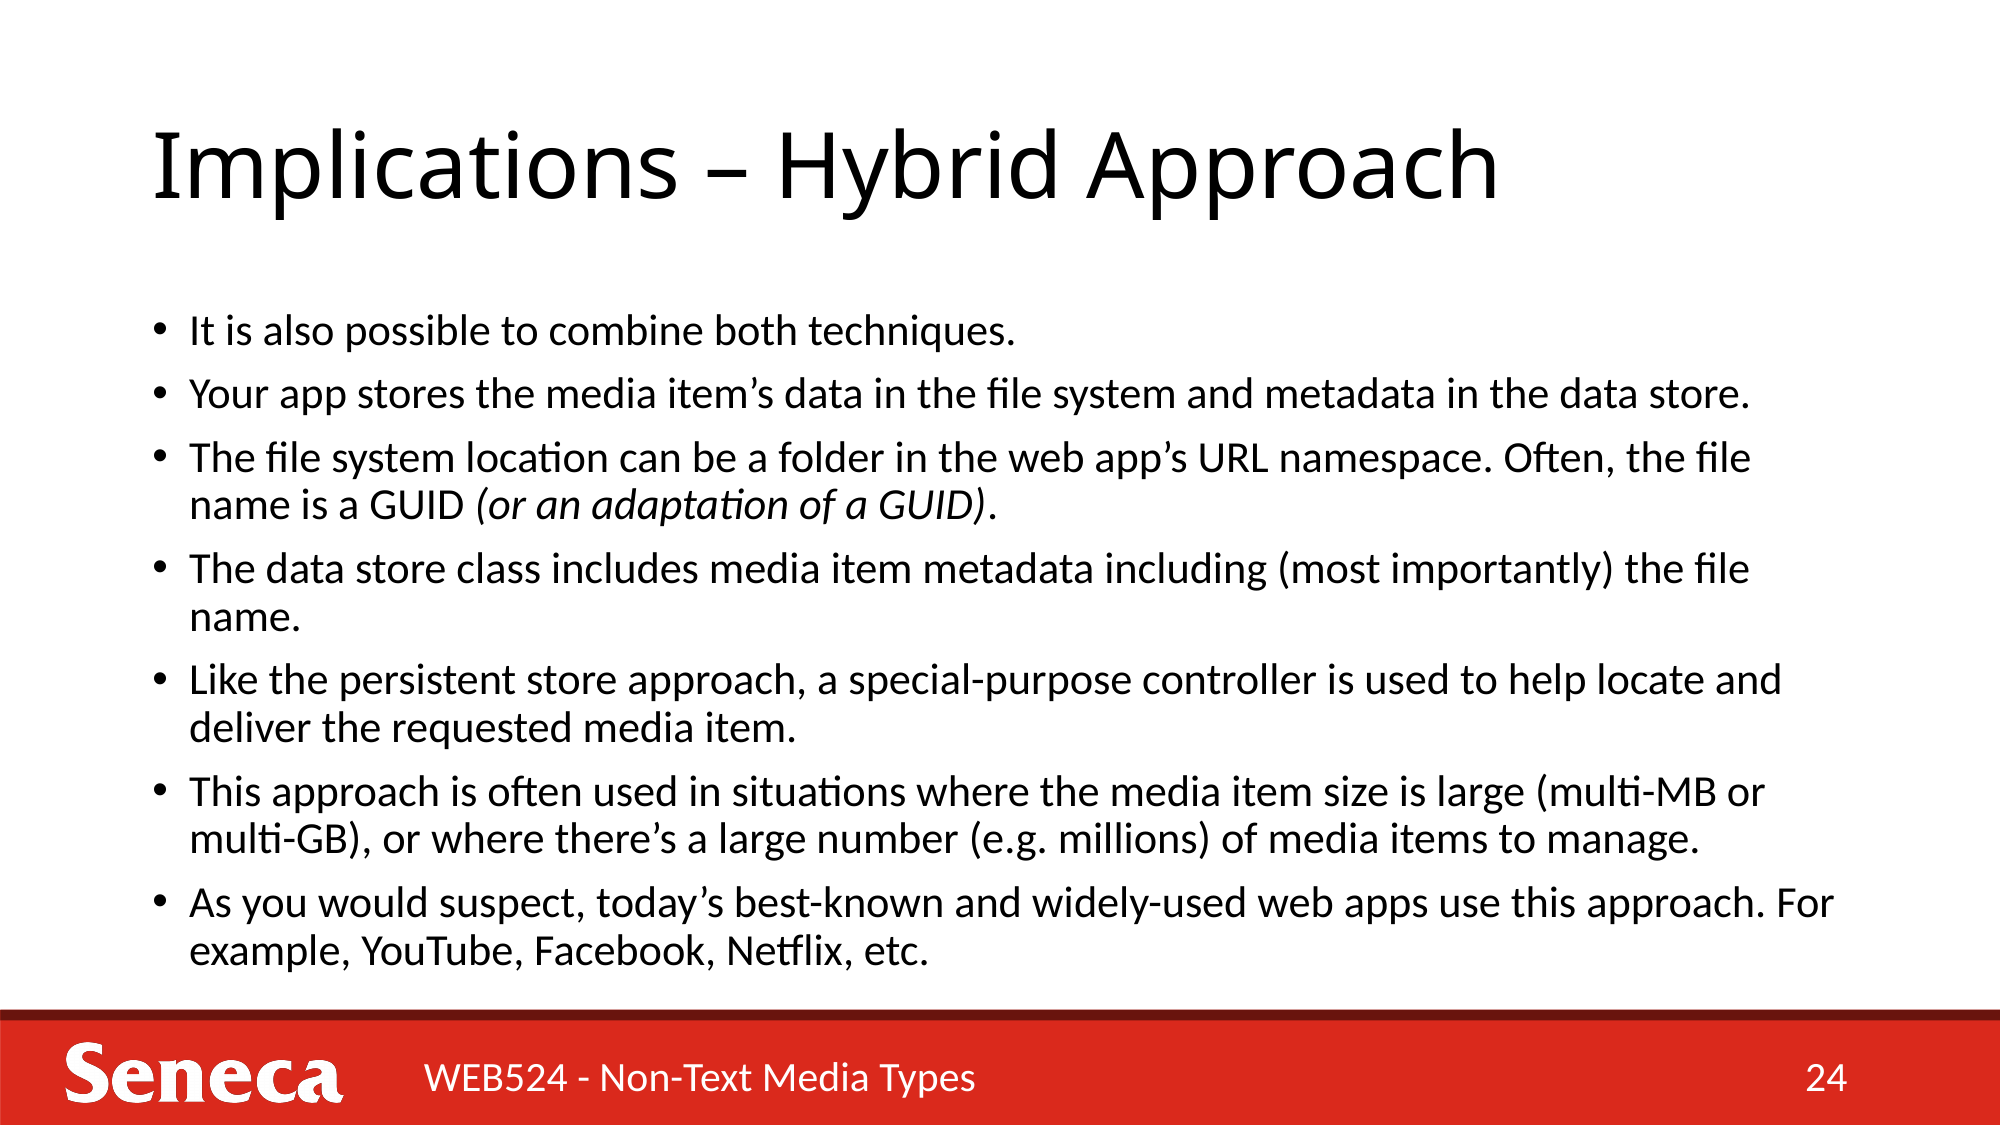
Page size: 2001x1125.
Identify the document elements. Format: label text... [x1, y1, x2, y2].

footer WEB524 - Non-Text Media Types [409, 1042, 1641, 1103]
picture [65, 1042, 344, 1103]
slide_number 24 [1717, 1042, 1863, 1103]
title Implications – Hybrid Approach [137, 59, 1863, 278]
list It is also possible to combine both techniques. Your app stores the media item’s data in the file system and metadata in the data store. The file system location can be a folder in the web app’s URL namespace. Often, the file name is a GUID (or an adaptation of a GUID). The data store class includes media item metadata including (most importantly) the file name. Like the persistent store approach, a special-purpose controller is used to help locate and deliver the requested media item. This approach is often used in situations where the media item size is large (multi-MB or multi-GB), or where there’s a large number (e.g. millions) of media items to manage. As you would suspect, today’s best-known and widely-used web apps use this approach. For example, YouTube, Facebook, Netflix, etc. [137, 299, 1863, 985]
